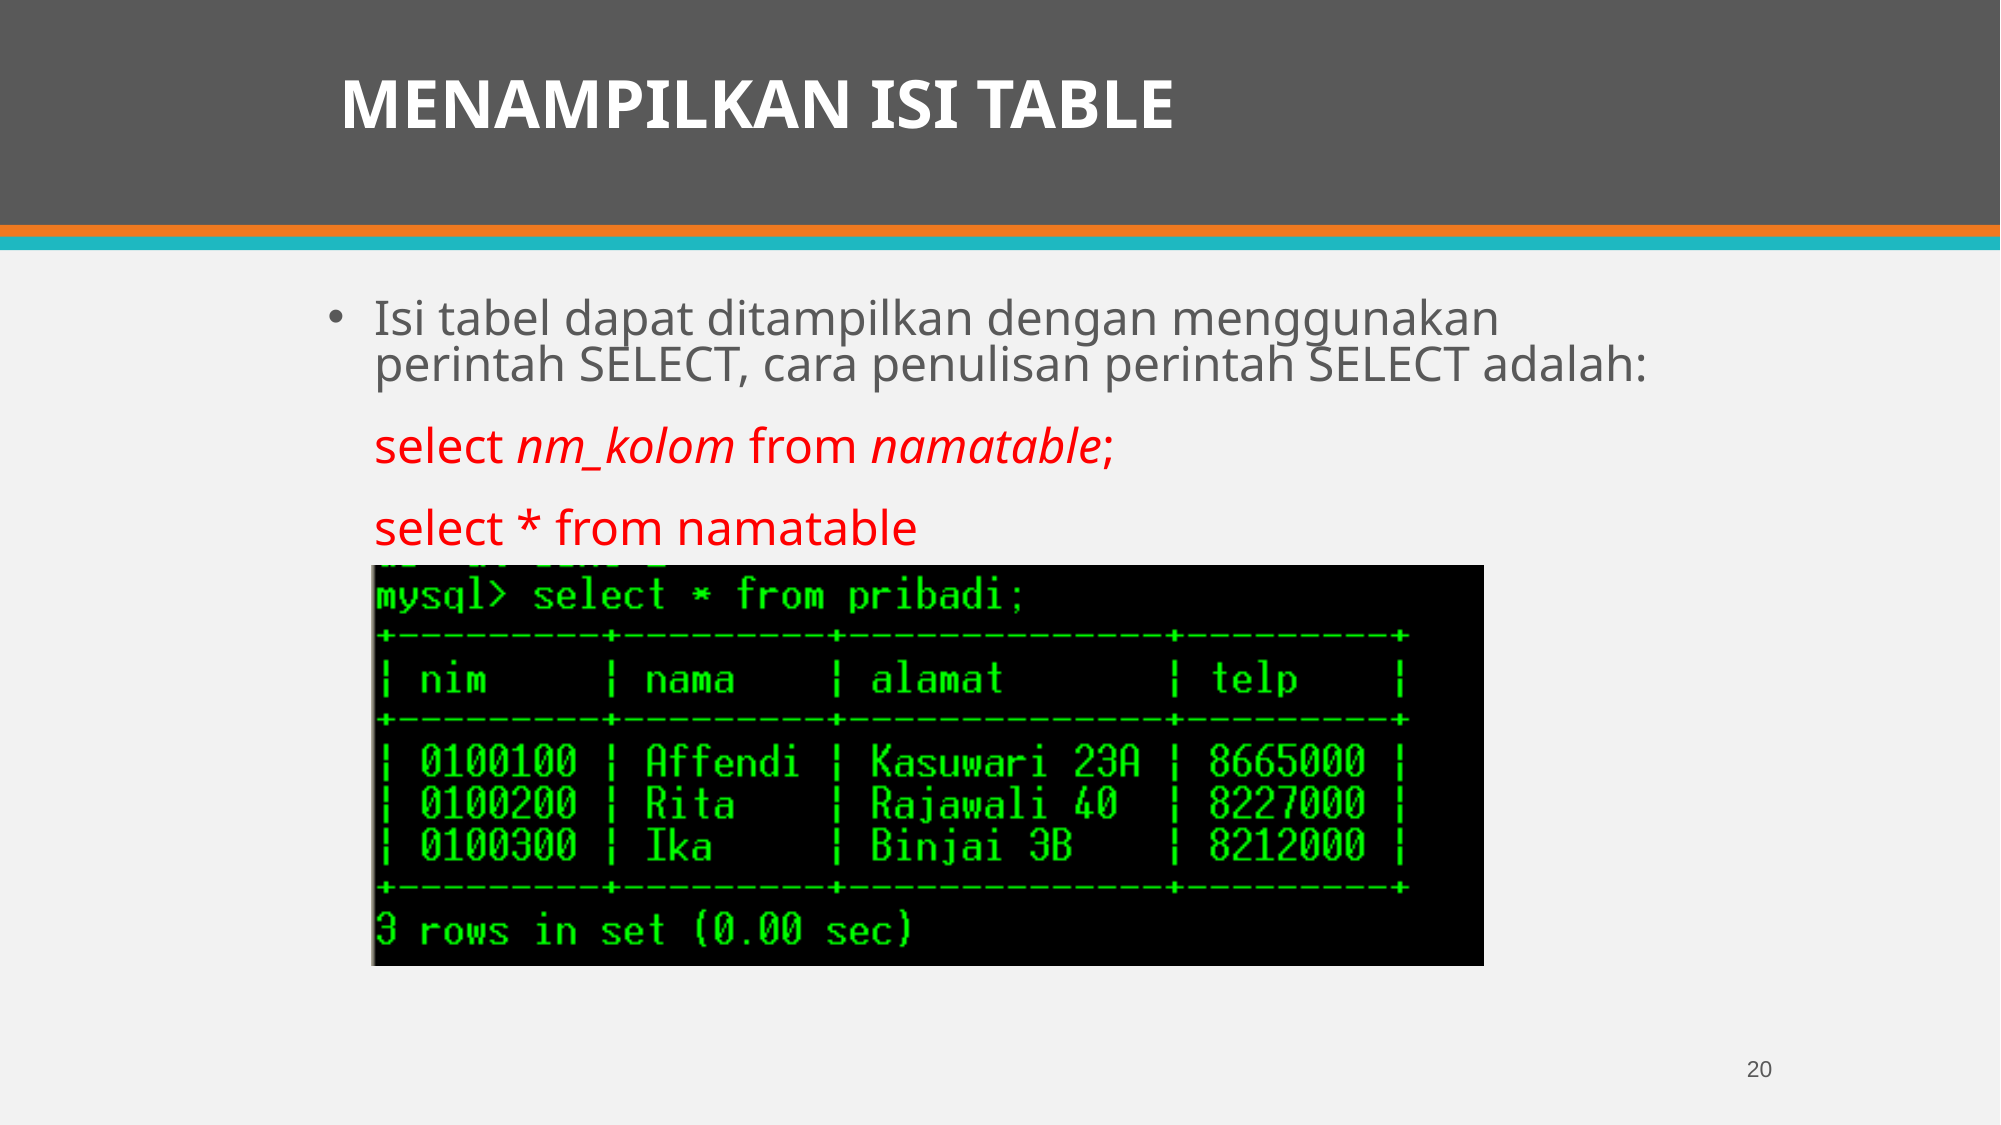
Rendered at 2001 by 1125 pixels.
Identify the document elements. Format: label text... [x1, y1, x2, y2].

title MENAMPILKAN ISI TABLE [324, 50, 1675, 150]
slide_number 20 [1562, 1045, 1788, 1091]
list Isi tabel dapat ditampilkan dengan menggunakan perintah SELECT, cara penulisan perintah SELECT adalah: select nm_kolom from namatable; select * from namatable [312, 291, 1688, 566]
picture [371, 565, 1484, 966]
